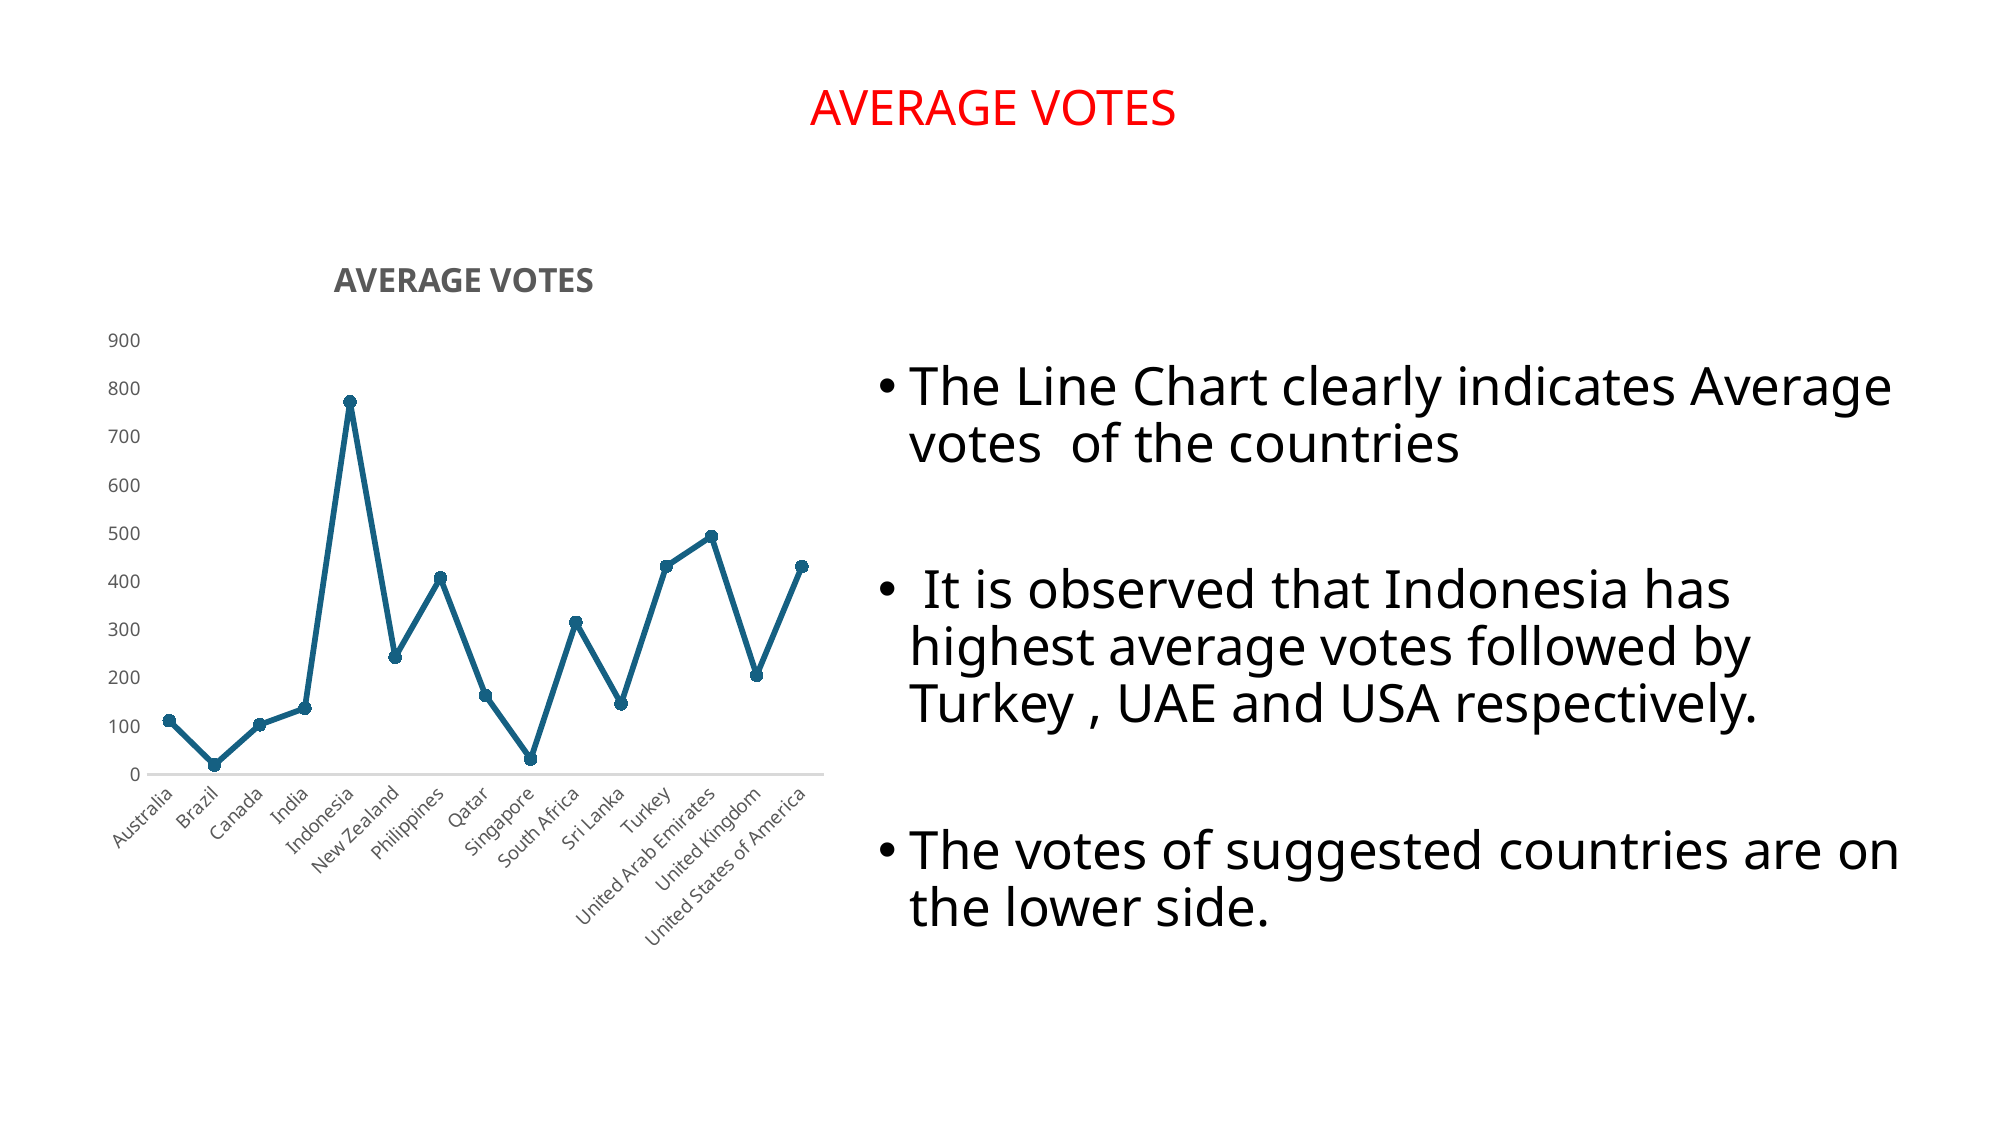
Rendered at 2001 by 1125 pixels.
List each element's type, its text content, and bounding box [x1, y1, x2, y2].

title AVERAGE VOTES [137, 75, 1863, 208]
chart [88, 224, 840, 969]
list The Line Chart clearly indicates Average votes of the countries It is observed that Indonesia has highest average votes followed by Turkey , UAE and USA respectively. The votes of suggested countries are on the lower side. [863, 352, 1933, 952]
